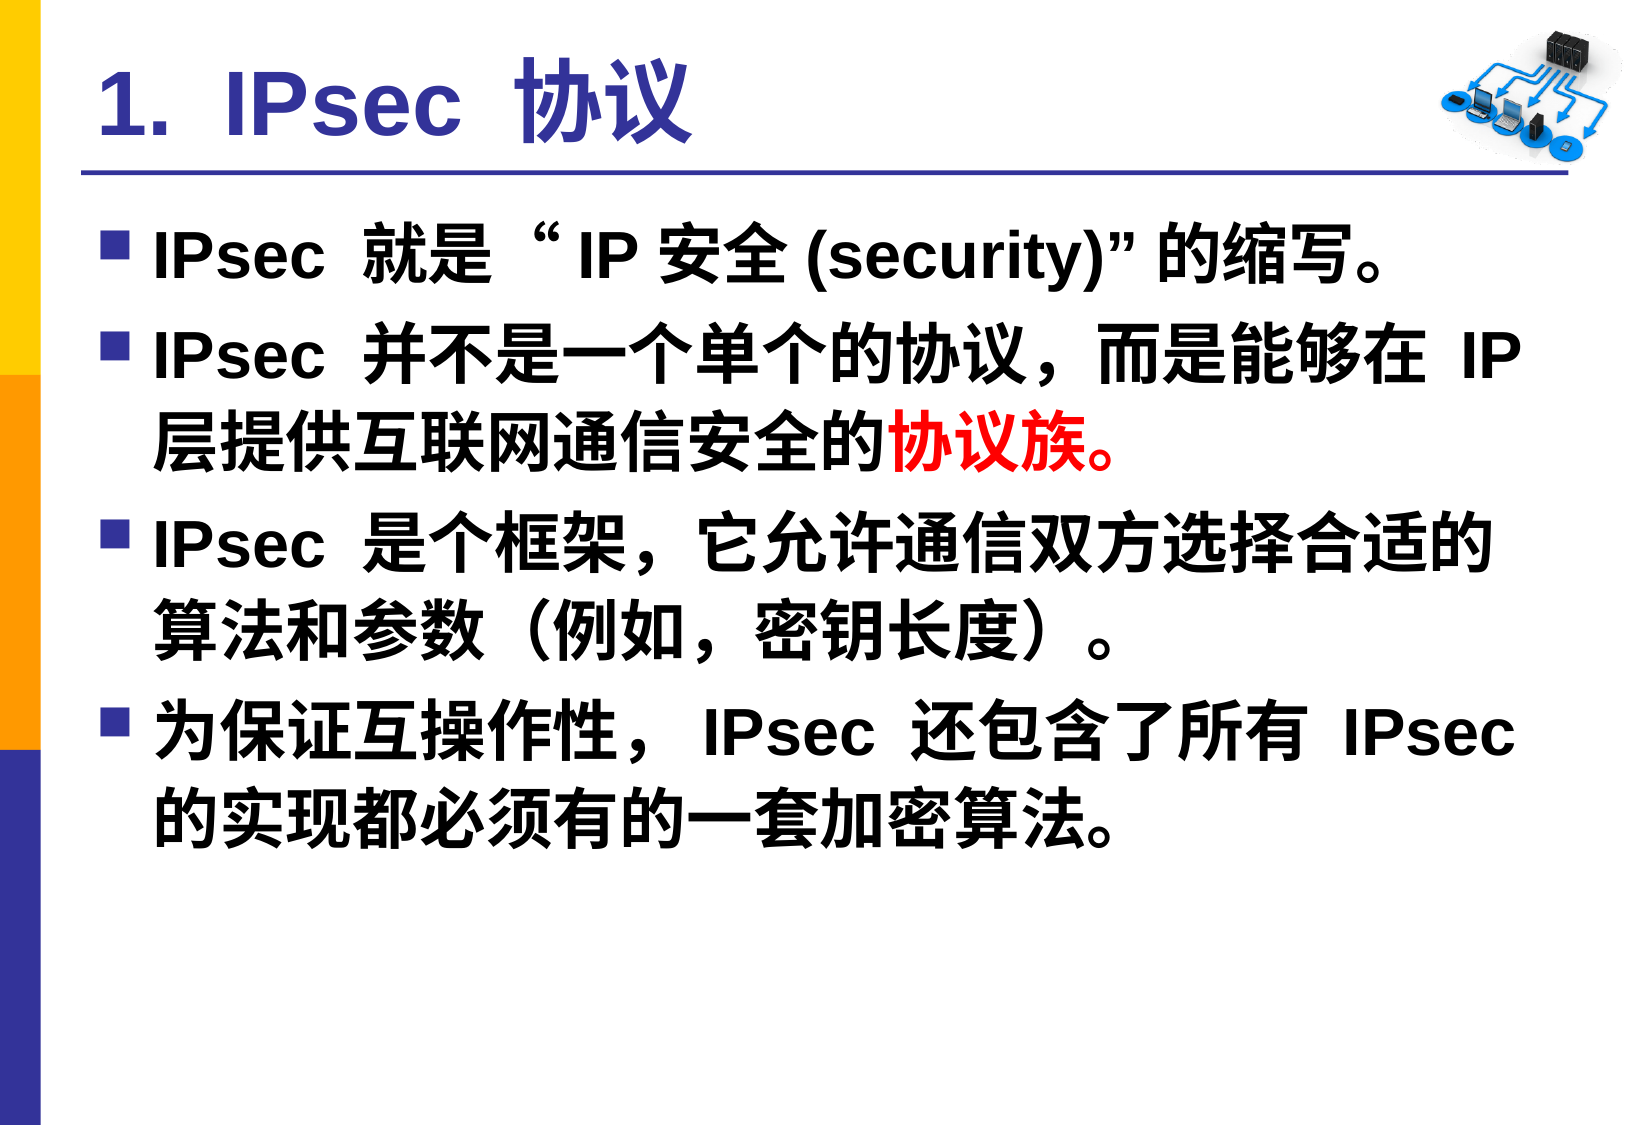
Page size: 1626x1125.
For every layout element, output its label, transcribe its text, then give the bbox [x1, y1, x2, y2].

title 1. IPsec 协议 [81, 30, 1569, 161]
picture [1438, 30, 1624, 165]
list IPsec 就是“IP安全(security)”的缩写。 IPsec 并不是一个单个的协议，而是能够在 IP 层提供互联网通信安全的协议族。 IPsec 是个框架，它允许通信双方选择合适的算法和参数（例如，密钥长度）。 为保证互操作性，IPsec 还包含了所有 IPsec 的实现都必须有的一套加密算法。 [81, 196, 1569, 1006]
